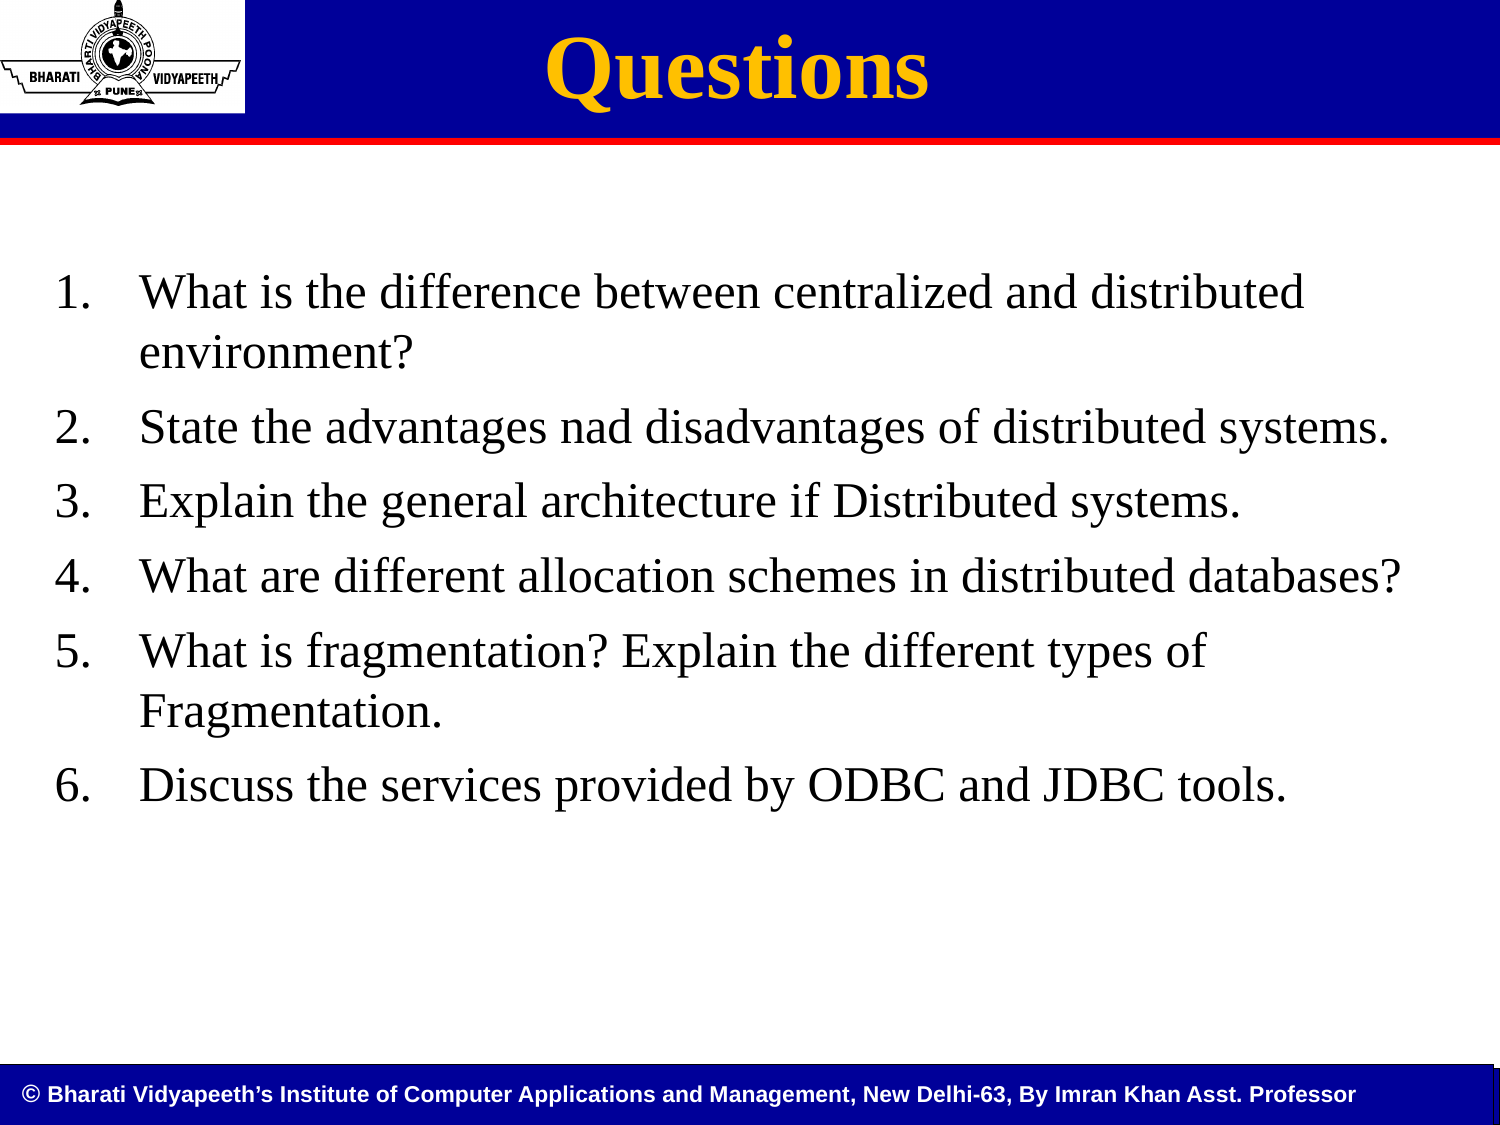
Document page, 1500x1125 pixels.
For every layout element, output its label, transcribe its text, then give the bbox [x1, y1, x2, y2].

list What is the difference between centralized and distributed environment? State the advantages nad disadvantages of distributed systems. Explain the general architecture if Distributed systems. What are different allocation schemes in distributed databases? What is fragmentation? Explain the different types of Fragmentation. Discuss the services provided by ODBC and JDBC tools. [39, 166, 1469, 1024]
picture [0, 0, 62, 106]
title Questions [62, 0, 1413, 166]
